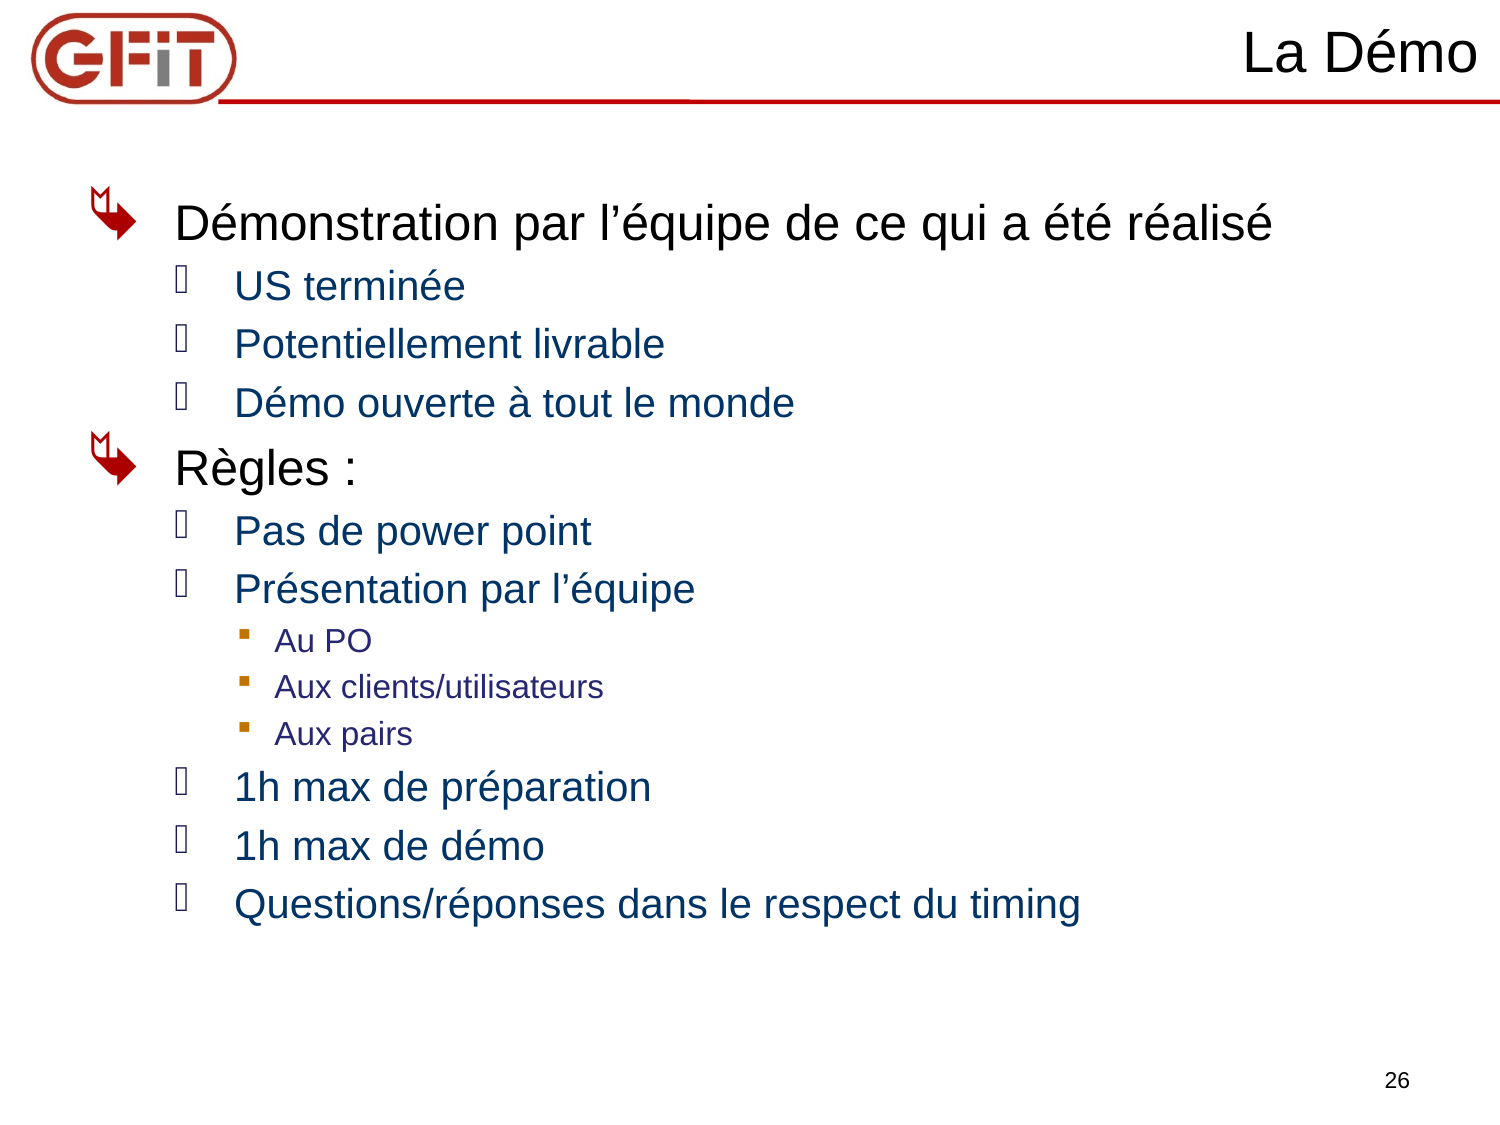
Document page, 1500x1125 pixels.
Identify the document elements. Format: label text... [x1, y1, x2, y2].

picture [26, 7, 243, 110]
slide_number 26 [1074, 1058, 1425, 1103]
title La Démo [348, 0, 1495, 102]
list Démonstration par l’équipe de ce qui a été réalisé US terminée Potentiellement livrable Démo ouverte à tout le monde Règles : Pas de power point Présentation par l’équipe Au PO Aux clients/utilisateurs Aux pairs 1h max de préparation 1h max de démo Questions/réponses dans le respect du timing [75, 184, 1425, 988]
